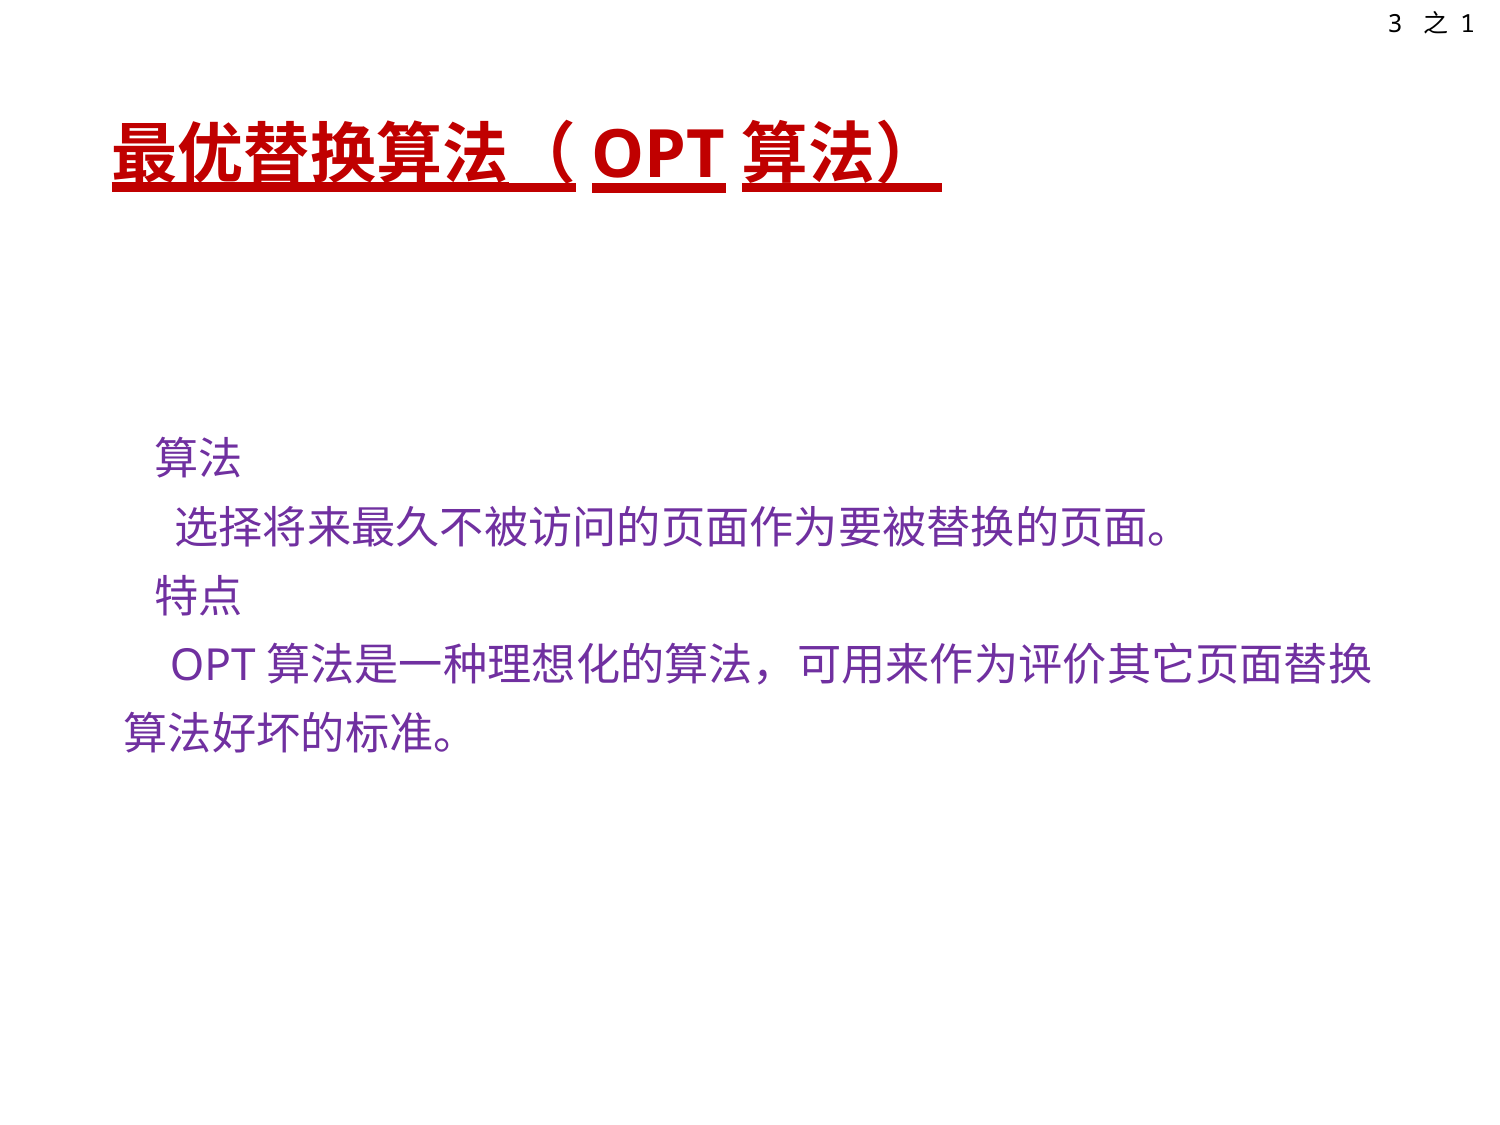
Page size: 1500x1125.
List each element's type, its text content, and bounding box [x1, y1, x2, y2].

list 算法 选择将来最久不被访问的页面作为要被替换的页面。 特点 OPT算法是一种理想化的算法，可用来作为评价其它页面替换算法好坏的标准。 [123, 414, 1377, 754]
title 最优替换算法（OPT算法） [111, 110, 1389, 191]
text_box 3 之 1 [1362, 0, 1500, 46]
